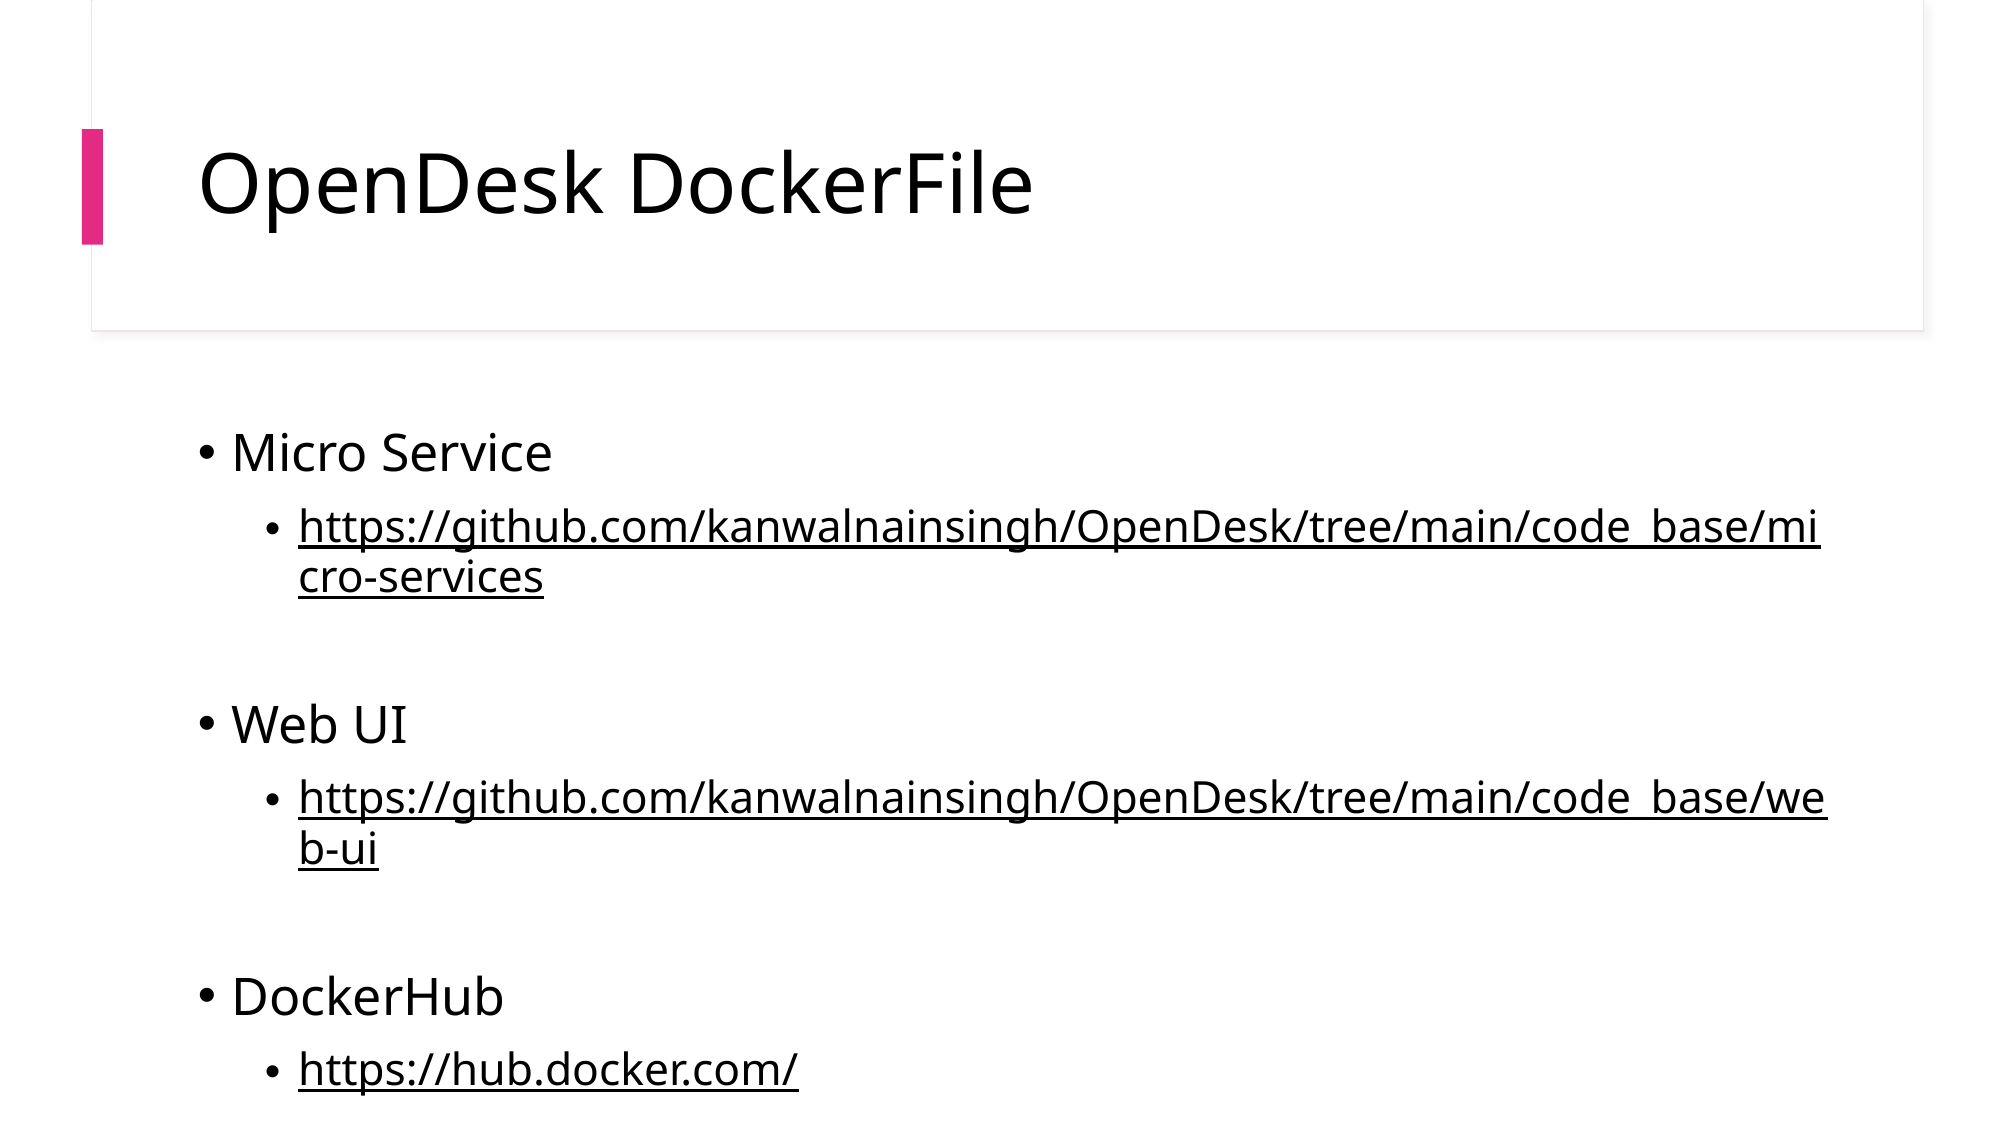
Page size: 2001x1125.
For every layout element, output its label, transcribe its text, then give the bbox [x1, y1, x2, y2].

list Micro Service https://github.com/kanwalnainsingh/OpenDesk/tree/main/code_base/micro-services Web UI https://github.com/kanwalnainsingh/OpenDesk/tree/main/code_base/web-ui DockerHub https://hub.docker.com/ [183, 406, 1851, 1013]
title OpenDesk DockerFile [183, 90, 1851, 284]
